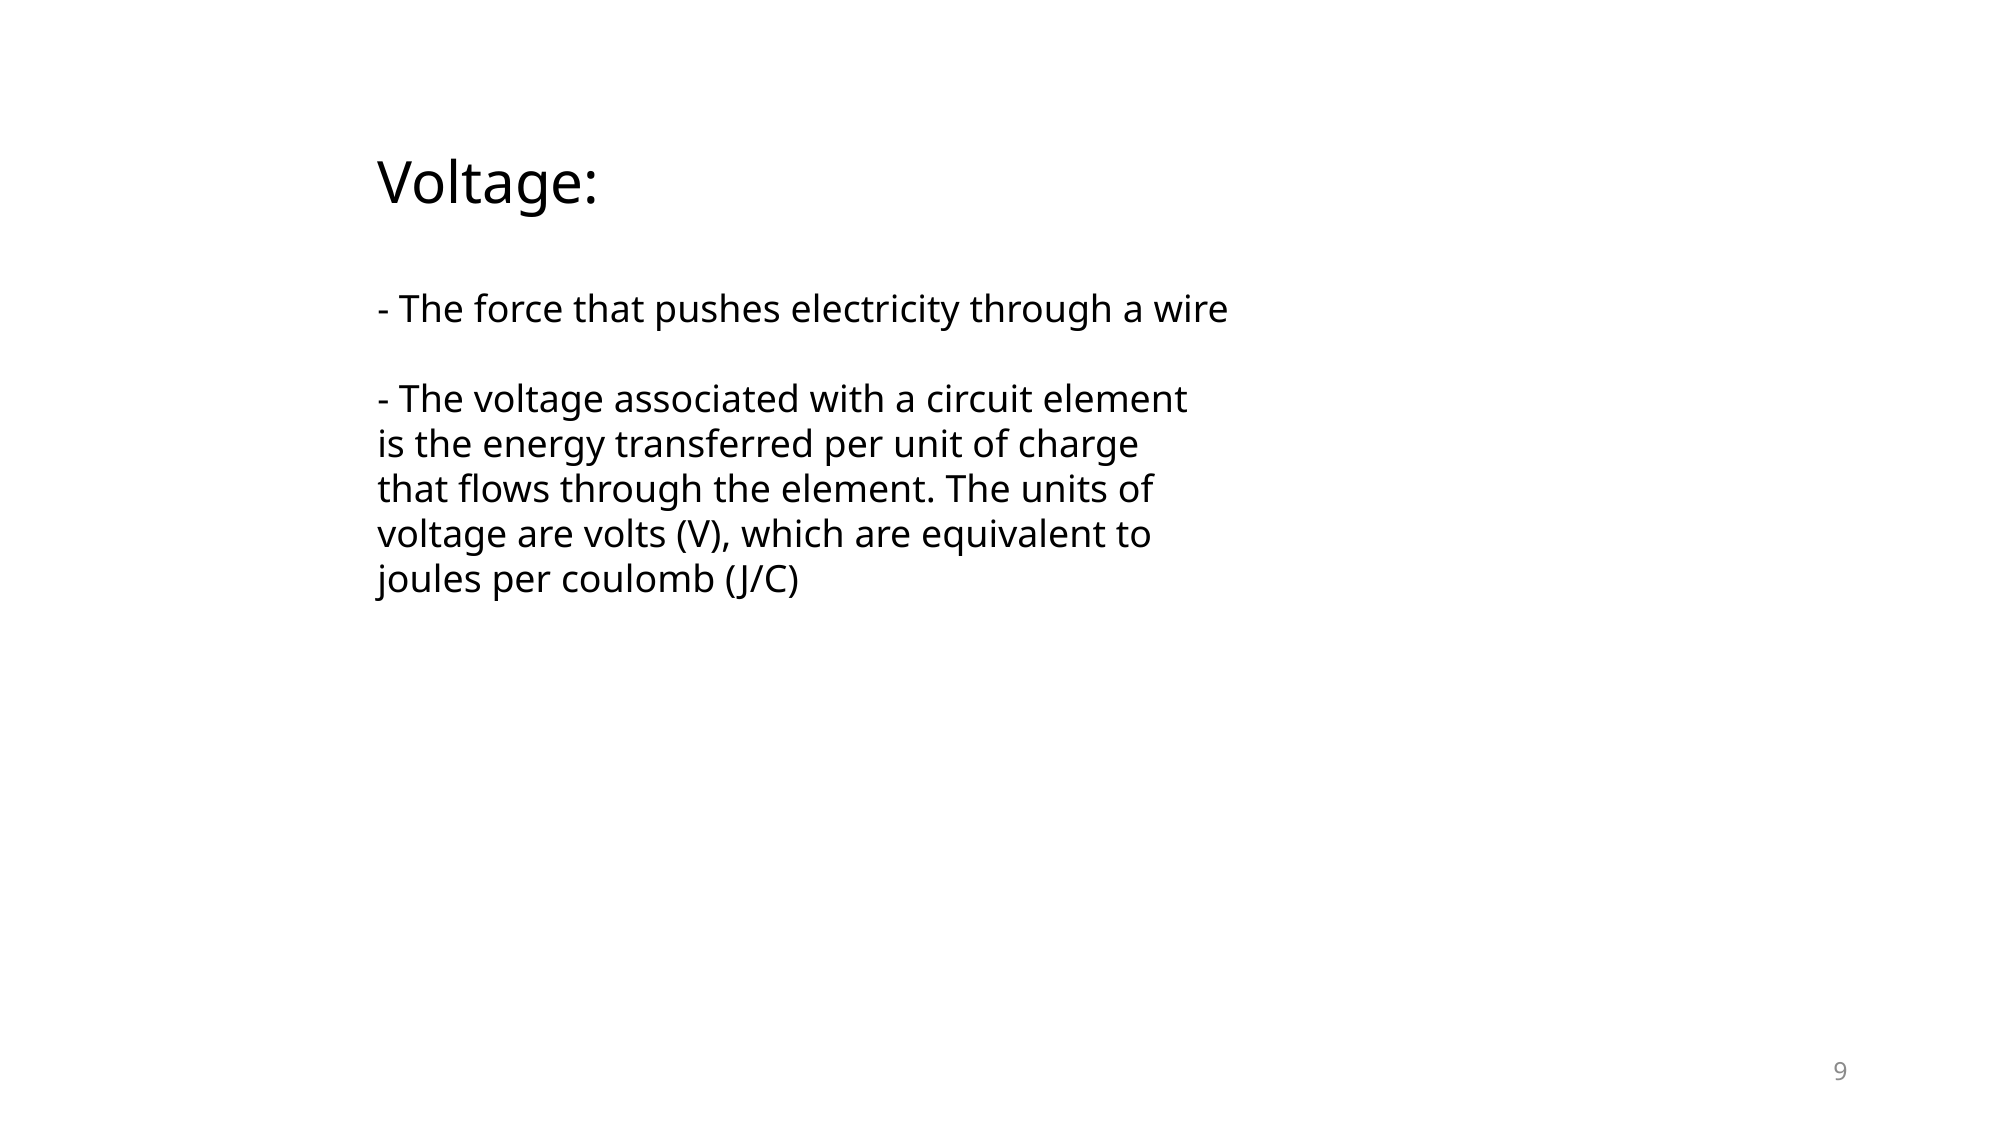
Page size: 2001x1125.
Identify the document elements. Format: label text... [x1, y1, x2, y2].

text_box Voltage: - The force that pushes electricity through a wire - The voltage associated with a circuit element is the energy transferred per unit of charge that flows through the element. The units of voltage are volts (V), which are equivalent to joules per coulomb (J/C) [362, 137, 1538, 668]
slide_number 9 [1412, 1042, 1863, 1103]
